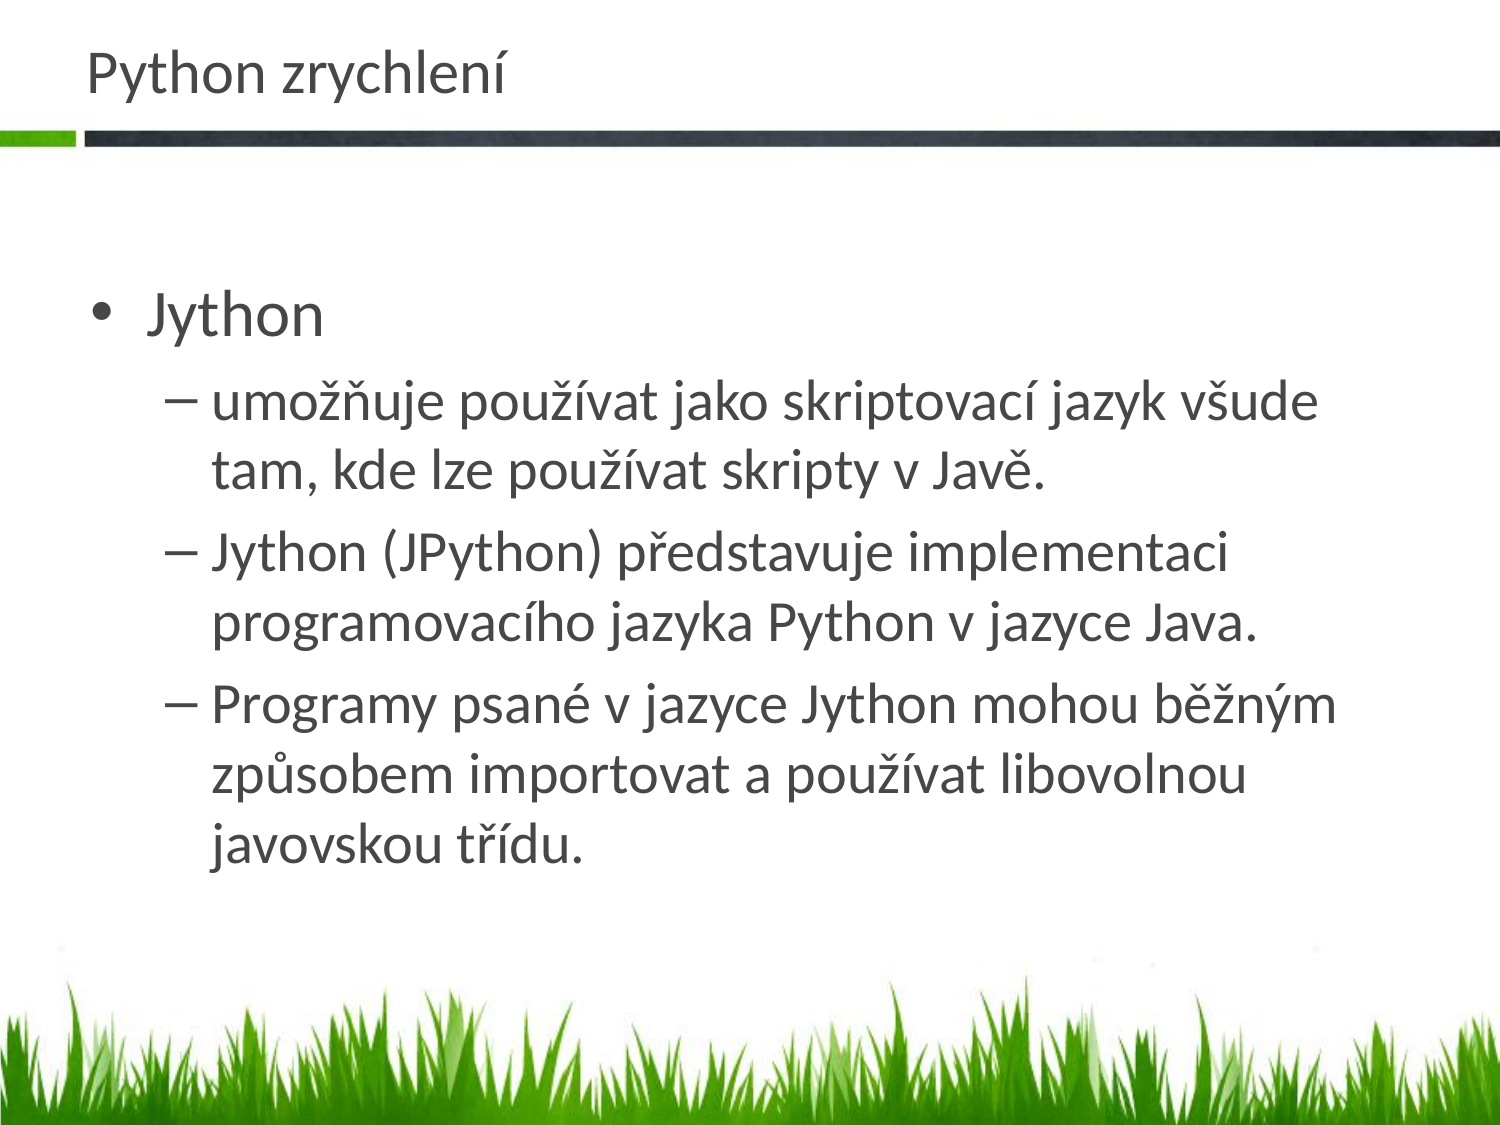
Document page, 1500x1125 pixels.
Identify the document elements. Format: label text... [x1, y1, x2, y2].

title Python zrychlení [71, 12, 1450, 125]
picture [0, 0, 1500, 1125]
list Jython umožňuje používat jako skriptovací jazyk všude tam, kde lze používat skripty v Javě. Jython (JPython) představuje implementaci programovacího jazyka Python v jazyce Java. Programy psané v jazyce Jython mohou běžným způsobem importovat a používat libovolnou javovskou třídu. [75, 262, 1425, 1005]
